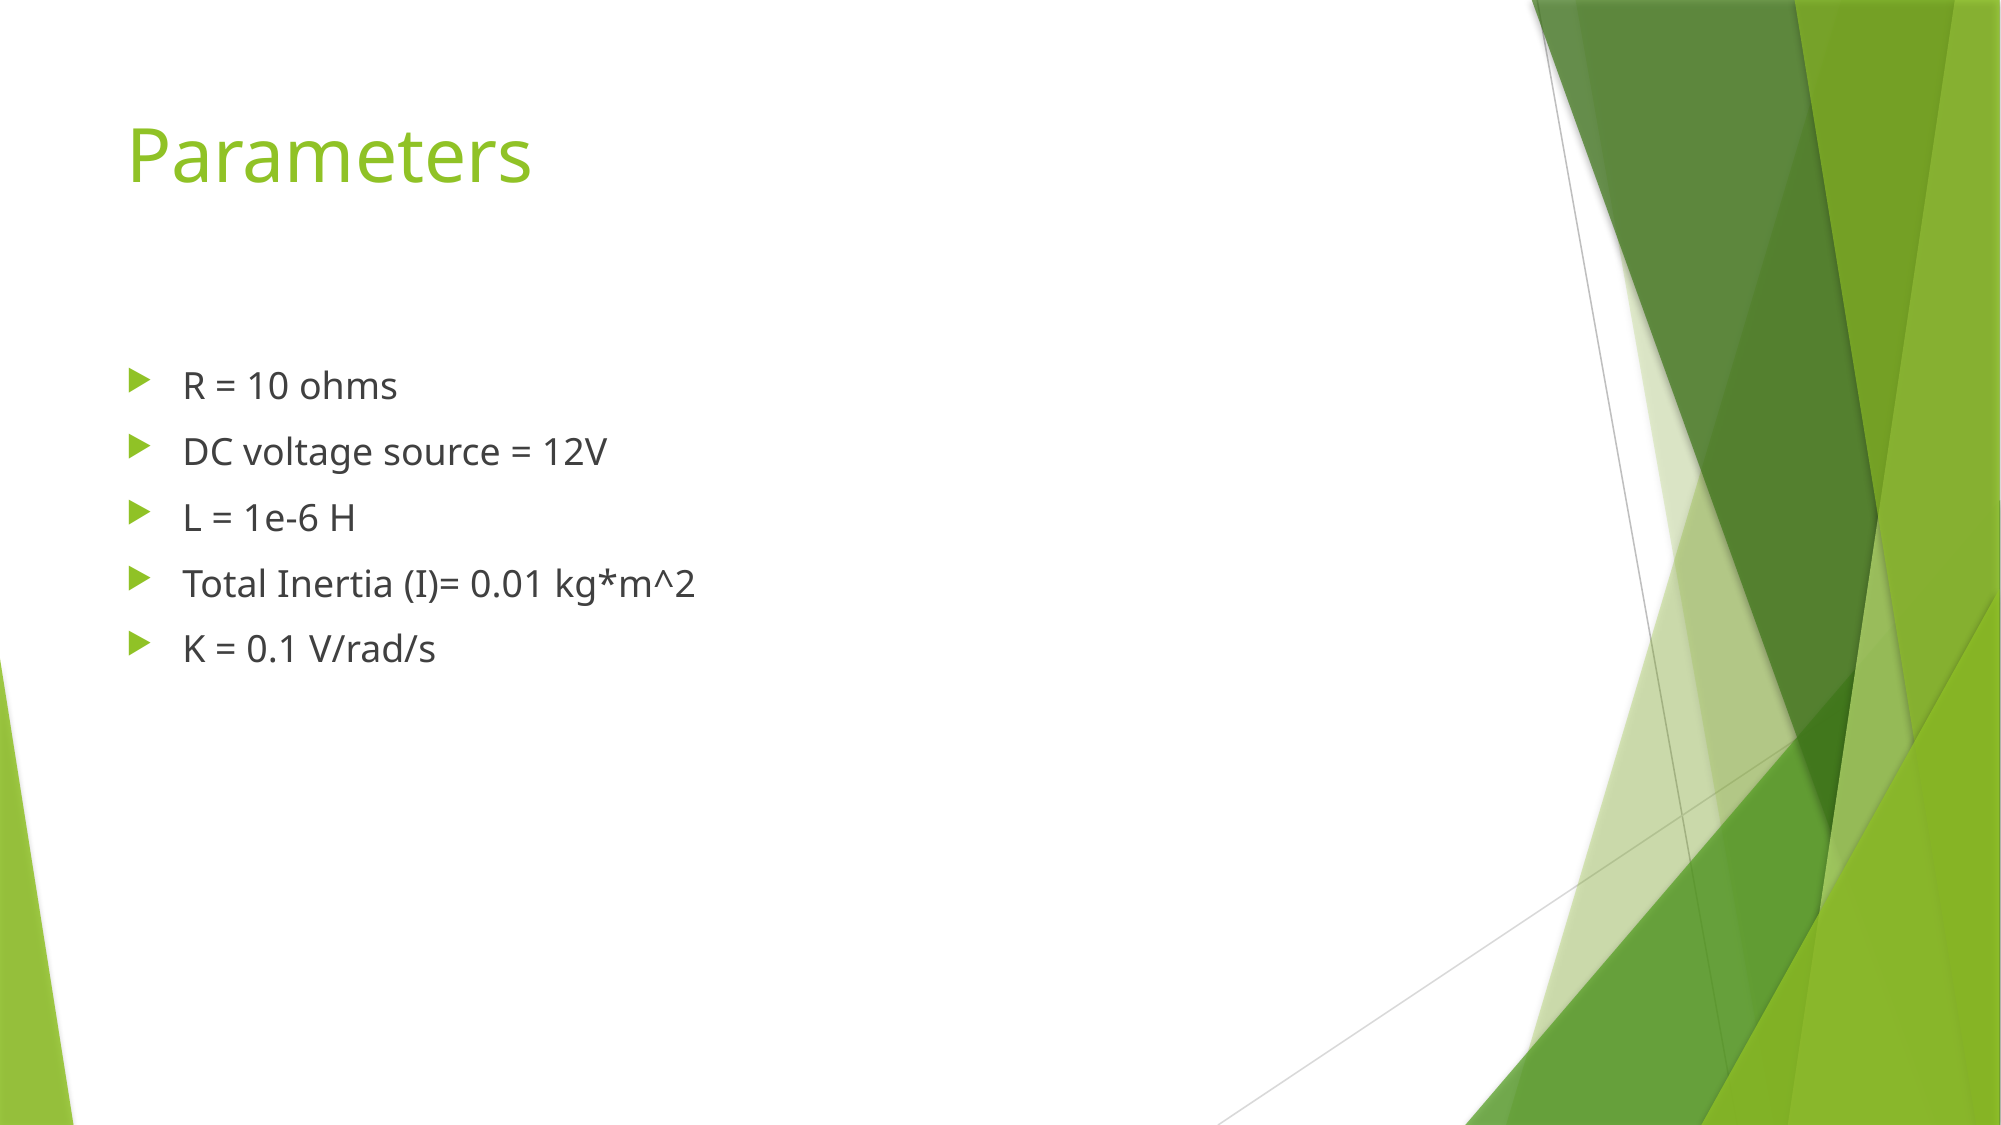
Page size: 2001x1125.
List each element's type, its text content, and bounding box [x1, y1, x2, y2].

list R = 10 ohms DC voltage source = 12V L = 1e-6 H Total Inertia (I)= 0.01 kg*m^2 K = 0.1 V/rad/s [111, 354, 1522, 992]
title Parameters [111, 99, 1522, 317]
